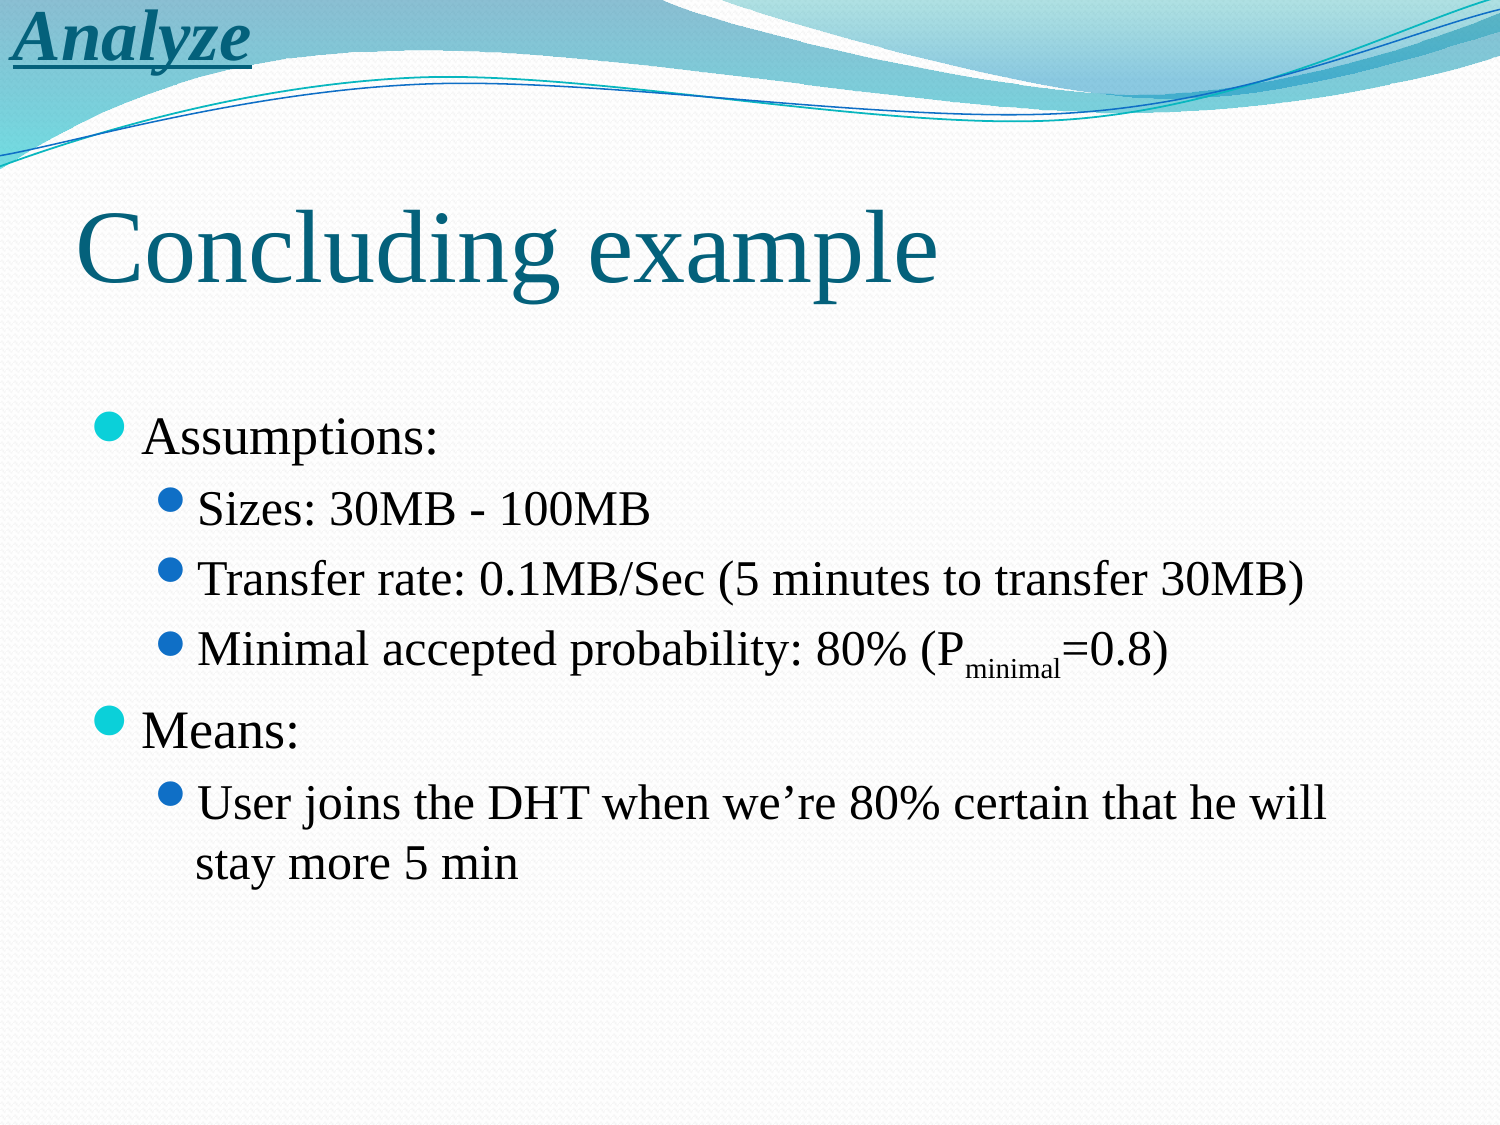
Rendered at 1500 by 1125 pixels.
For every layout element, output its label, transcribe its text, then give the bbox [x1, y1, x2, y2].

text_box Analyze [12, 1, 375, 75]
list Assumptions: Sizes: 30MB - 100MB Transfer rate: 0.1MB/Sec (5 minutes to transfer 30MB) Minimal accepted probability: 80% (Pminimal=0.8) Means: User joins the DHT when we’re 80% certain that he will stay more 5 min [74, 317, 1426, 1038]
title Concluding example [74, 115, 1426, 304]
